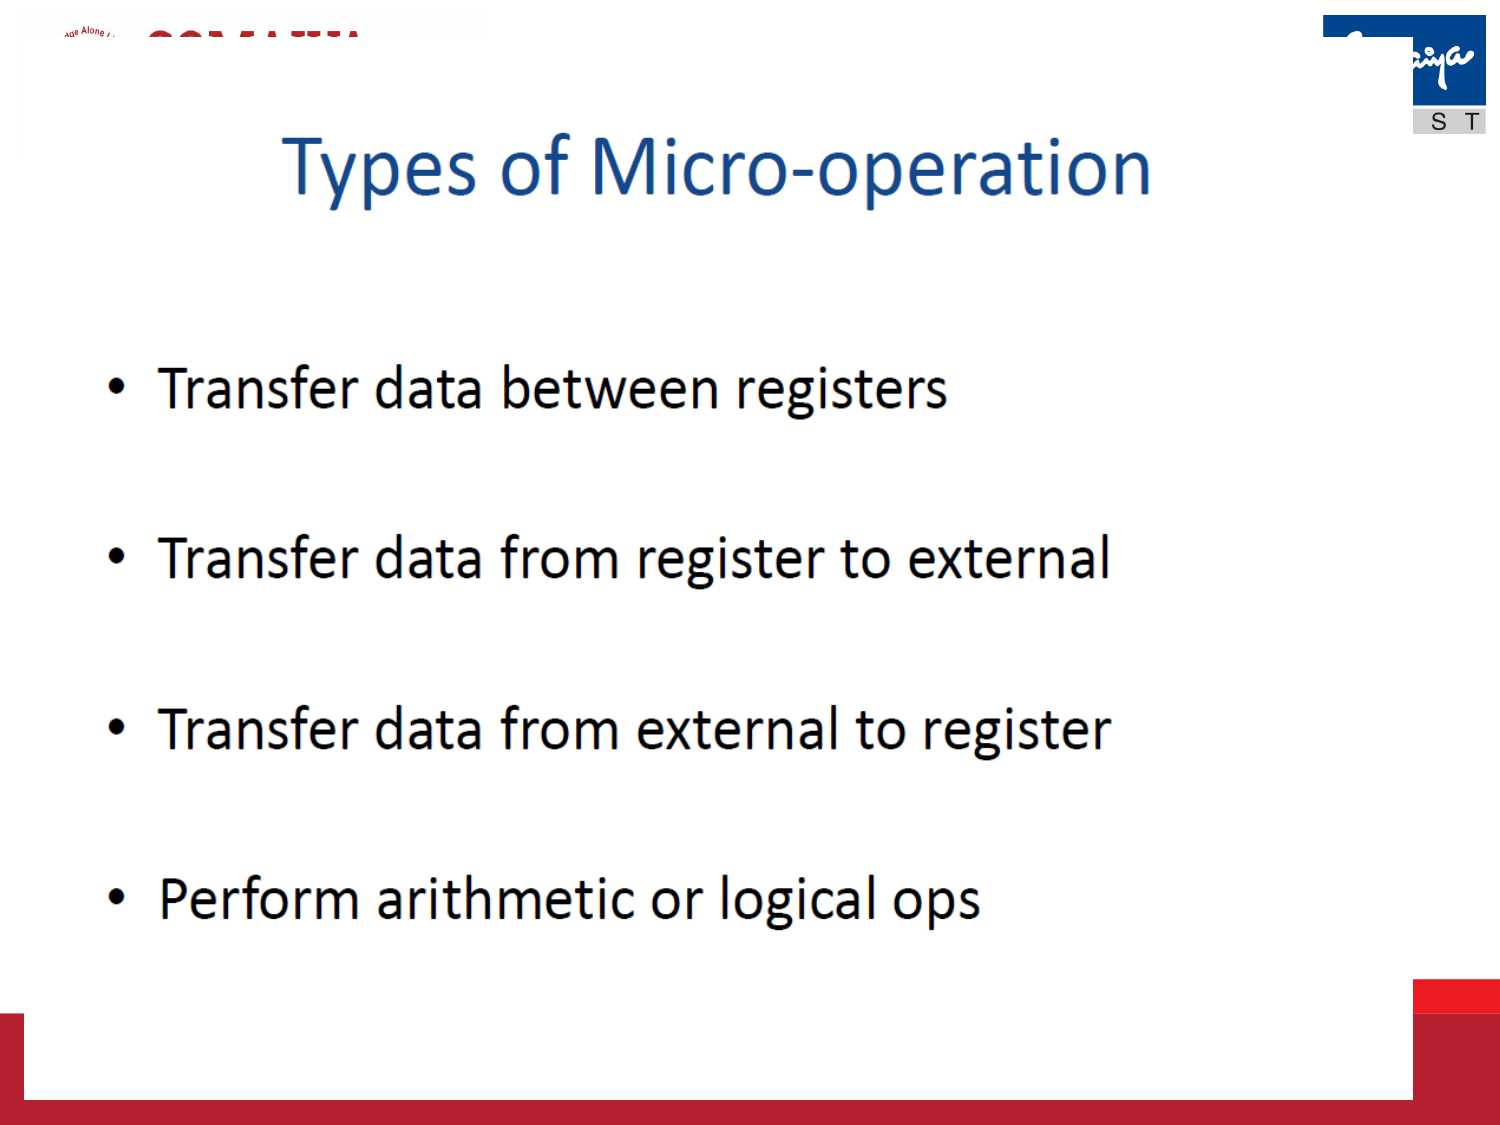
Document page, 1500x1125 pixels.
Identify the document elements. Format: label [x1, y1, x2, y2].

picture [1323, 15, 1486, 134]
picture [0, 980, 1500, 1125]
list [24, 37, 1413, 1100]
picture [22, 15, 488, 157]
